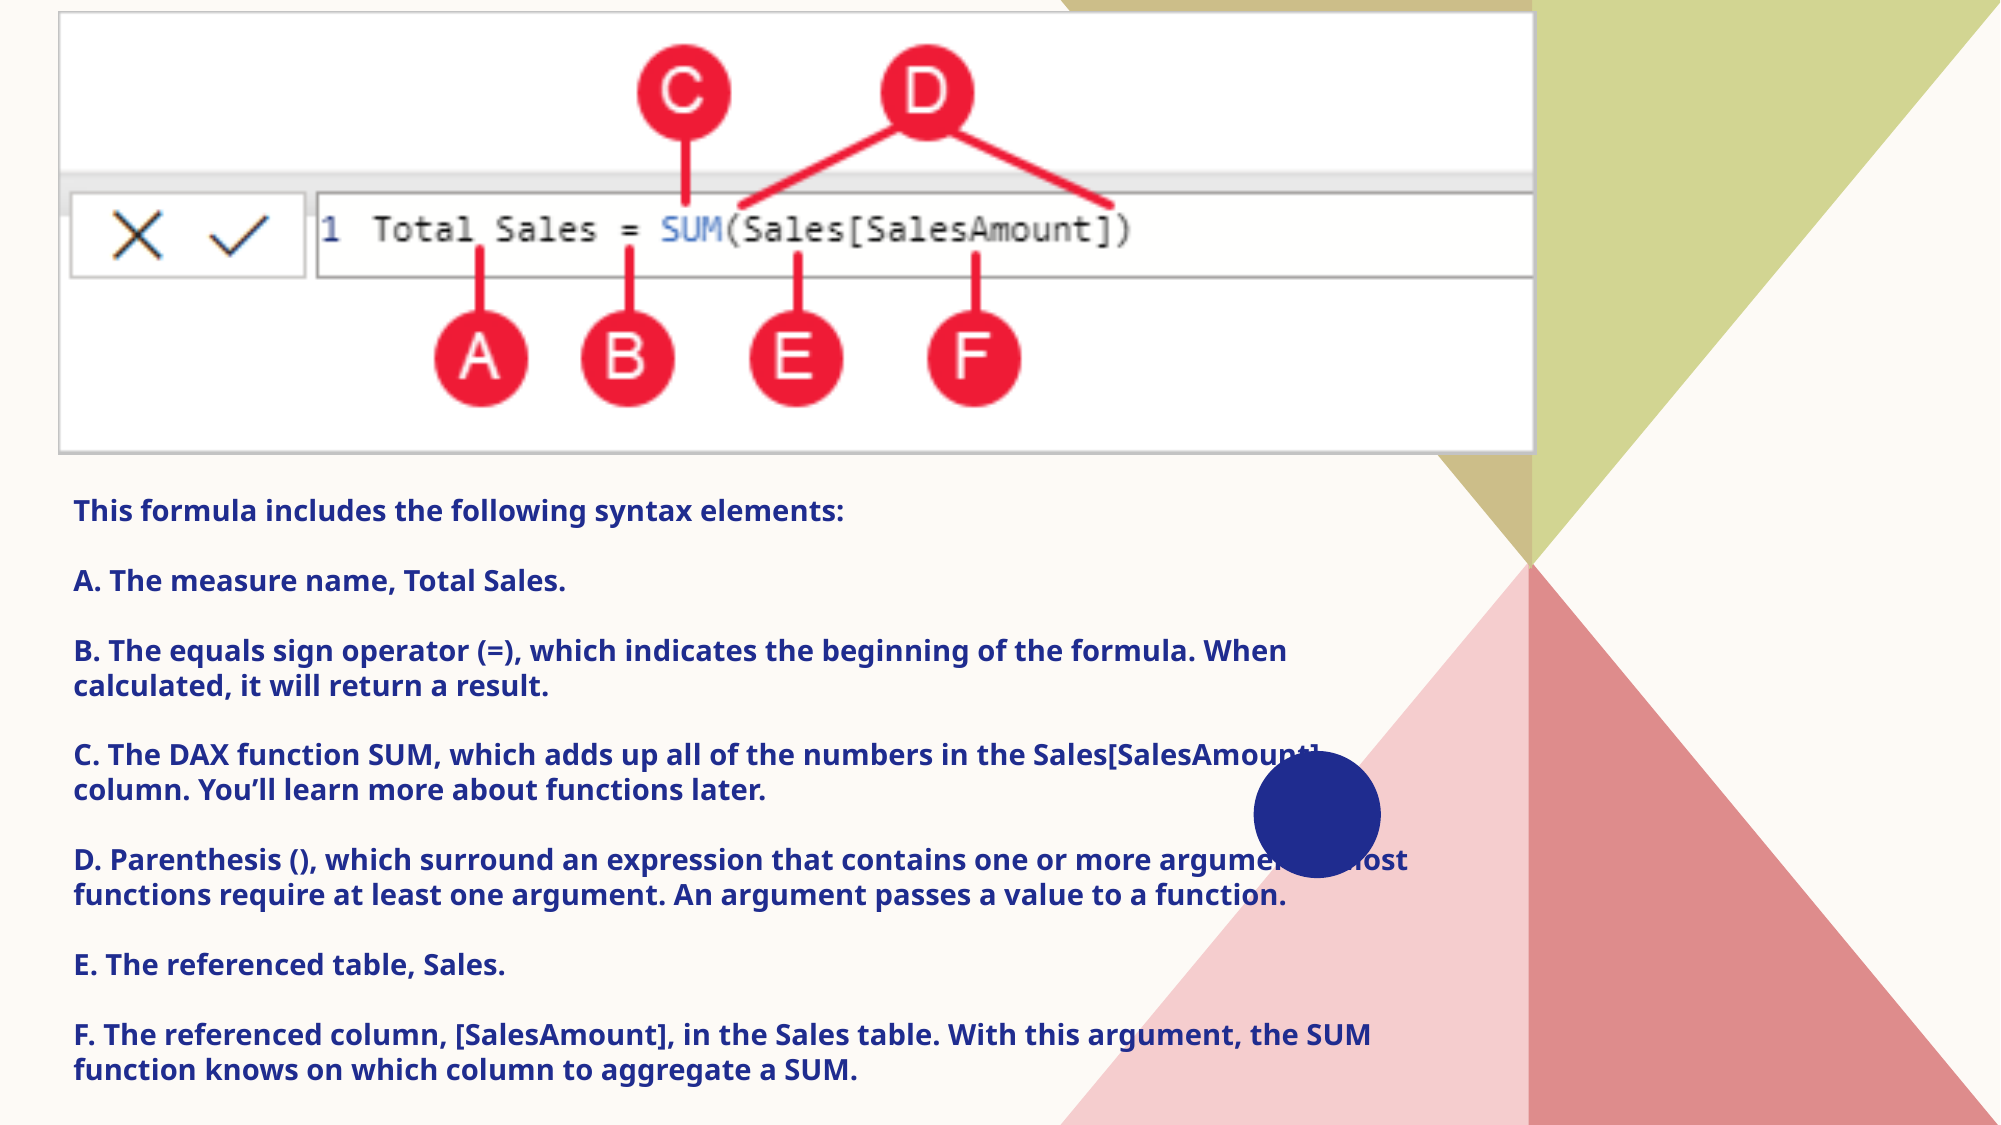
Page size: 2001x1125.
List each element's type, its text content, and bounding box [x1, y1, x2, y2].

picture [58, 11, 1537, 455]
list This formula includes the following syntax elements: A. The measure name, Total Sales. B. The equals sign operator (=), which indicates the beginning of the formula. When calculated, it will return a result. C. The DAX function SUM, which adds up all of the numbers in the Sales[SalesAmount] column. You’ll learn more about functions later. D. Parenthesis (), which surround an expression that contains one or more arguments. Most functions require at least one argument. An argument passes a value to a function. E. The referenced table, Sales. F. The referenced column, [SalesAmount], in the Sales table. With this argument, the SUM function knows on which column to aggregate a SUM. [58, 484, 1434, 997]
